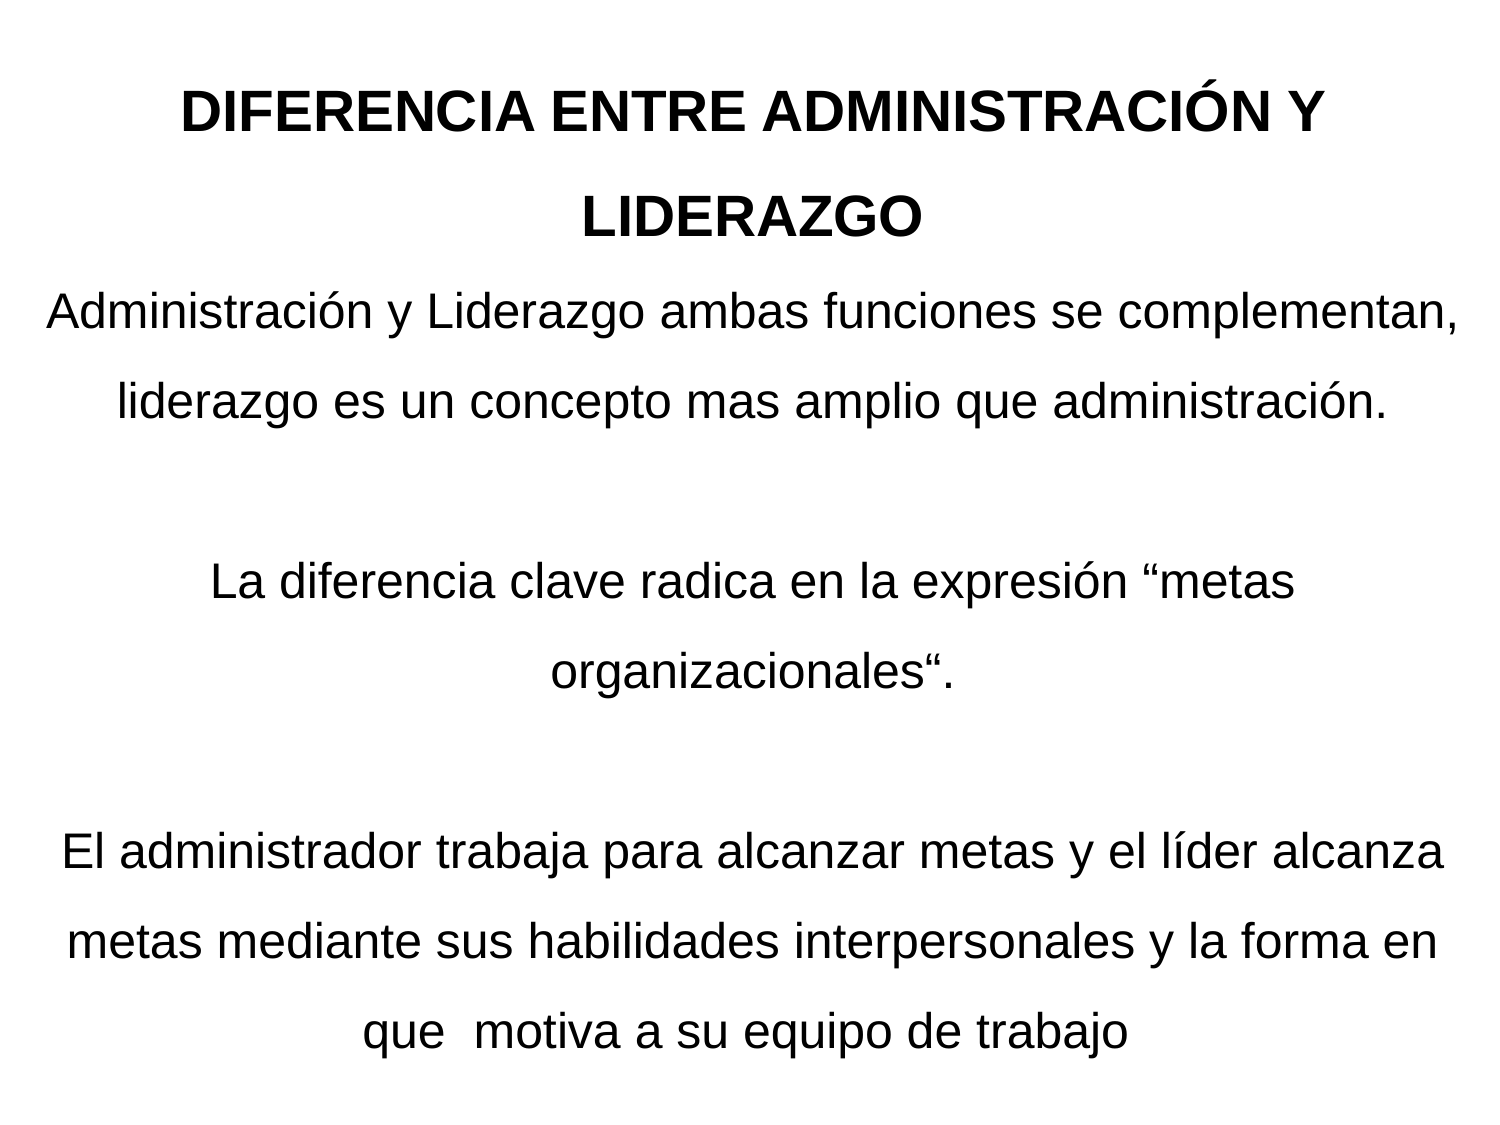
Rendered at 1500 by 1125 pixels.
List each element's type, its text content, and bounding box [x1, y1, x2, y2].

text_box DIFERENCIA ENTRE ADMINISTRACIÓN Y LIDERAZGO Administración y Liderazgo ambas funciones se complementan, liderazgo es un concepto mas amplio que administración. La diferencia clave radica en la expresión “metas organizacionales“. El administrador trabaja para alcanzar metas y el líder alcanza metas mediante sus habilidades interpersonales y la forma en que motiva a su equipo de trabajo [23, 30, 1483, 1066]
